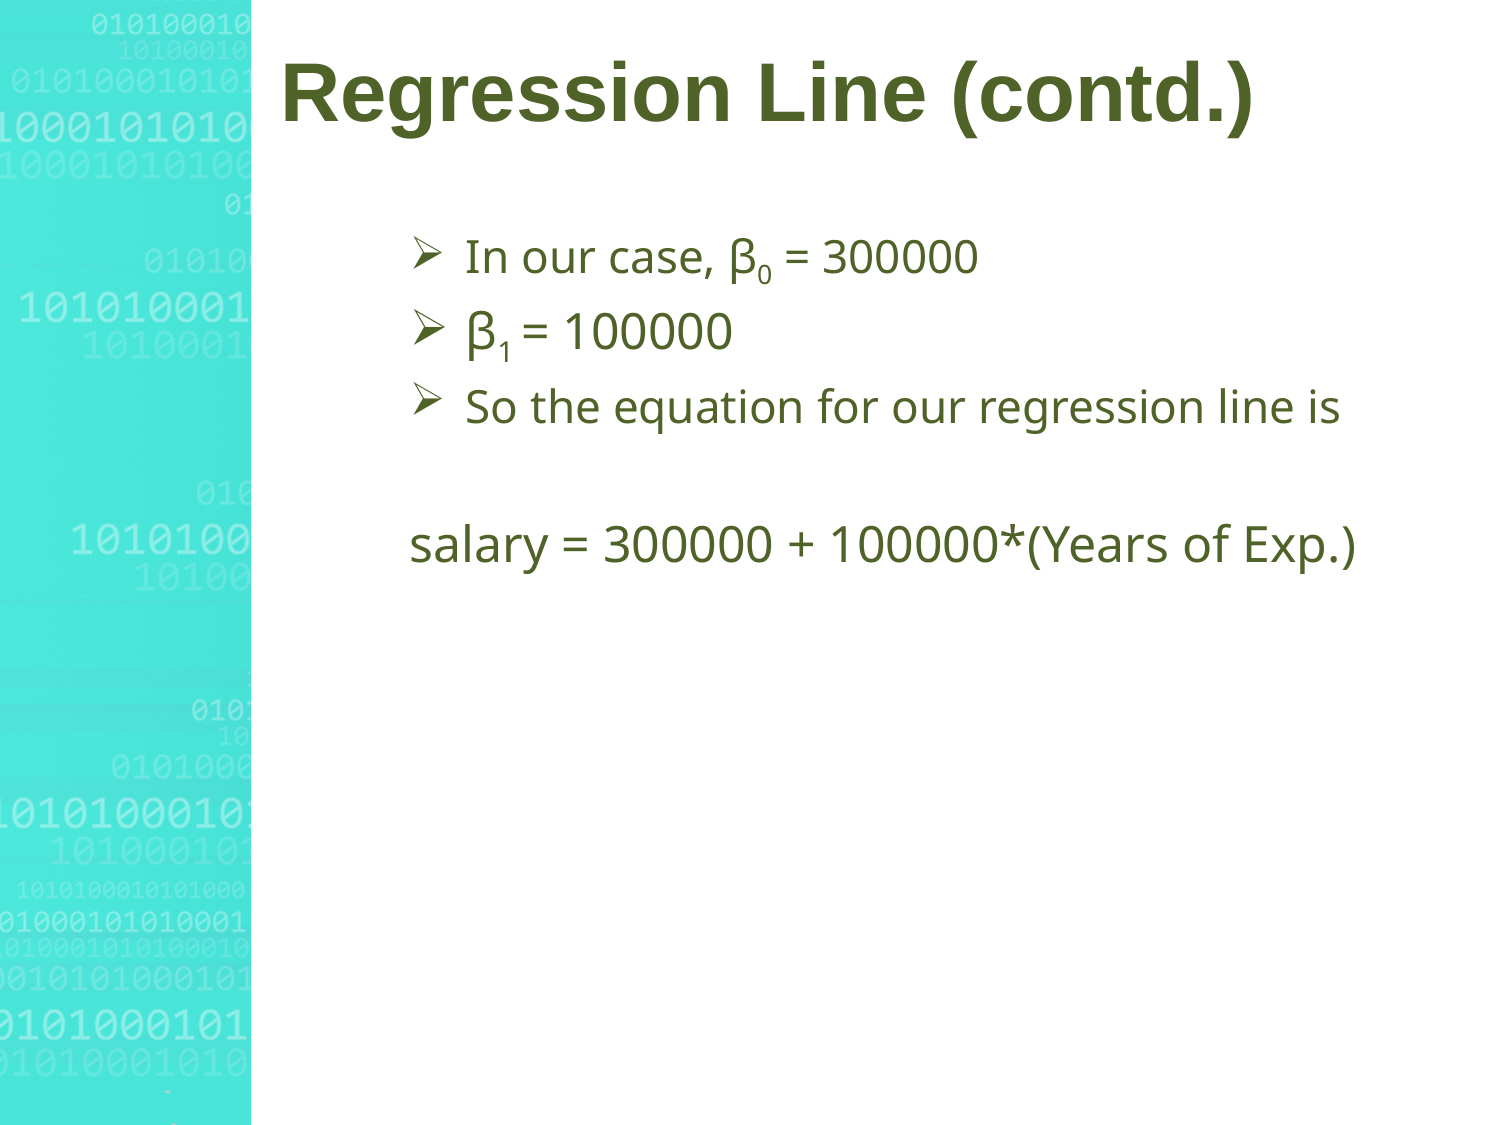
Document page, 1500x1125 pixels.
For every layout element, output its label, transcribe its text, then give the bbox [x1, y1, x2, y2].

list In our case, β0 = 300000 β1 = 100000 So the equation for our regression line is salary = 300000 + 100000*(Years of Exp.) [344, 219, 1422, 1083]
title Regression Line (contd.) [265, 0, 1500, 176]
picture [0, 0, 1500, 1125]
